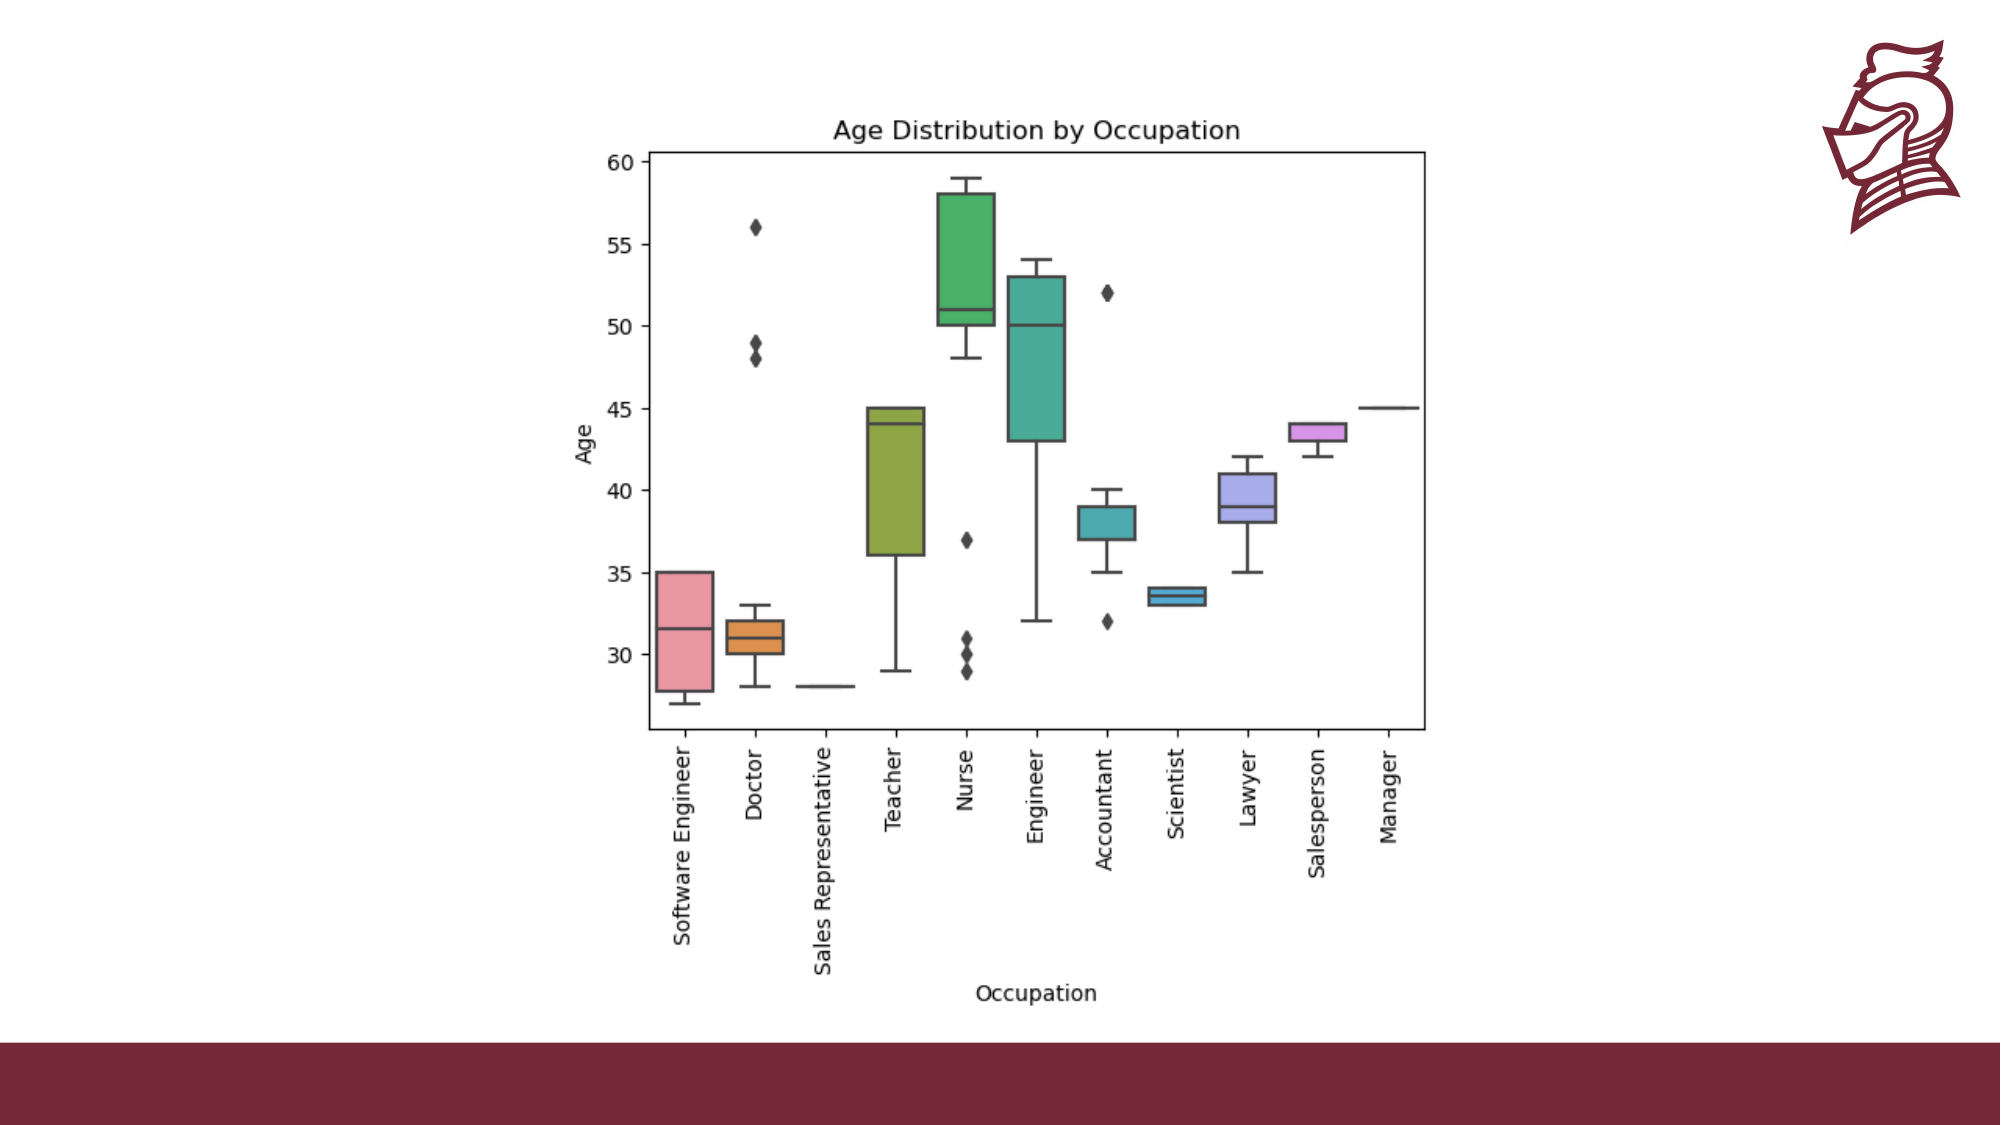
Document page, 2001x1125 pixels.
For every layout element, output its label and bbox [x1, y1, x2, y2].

picture [560, 105, 1440, 1020]
picture [1813, 30, 1972, 248]
